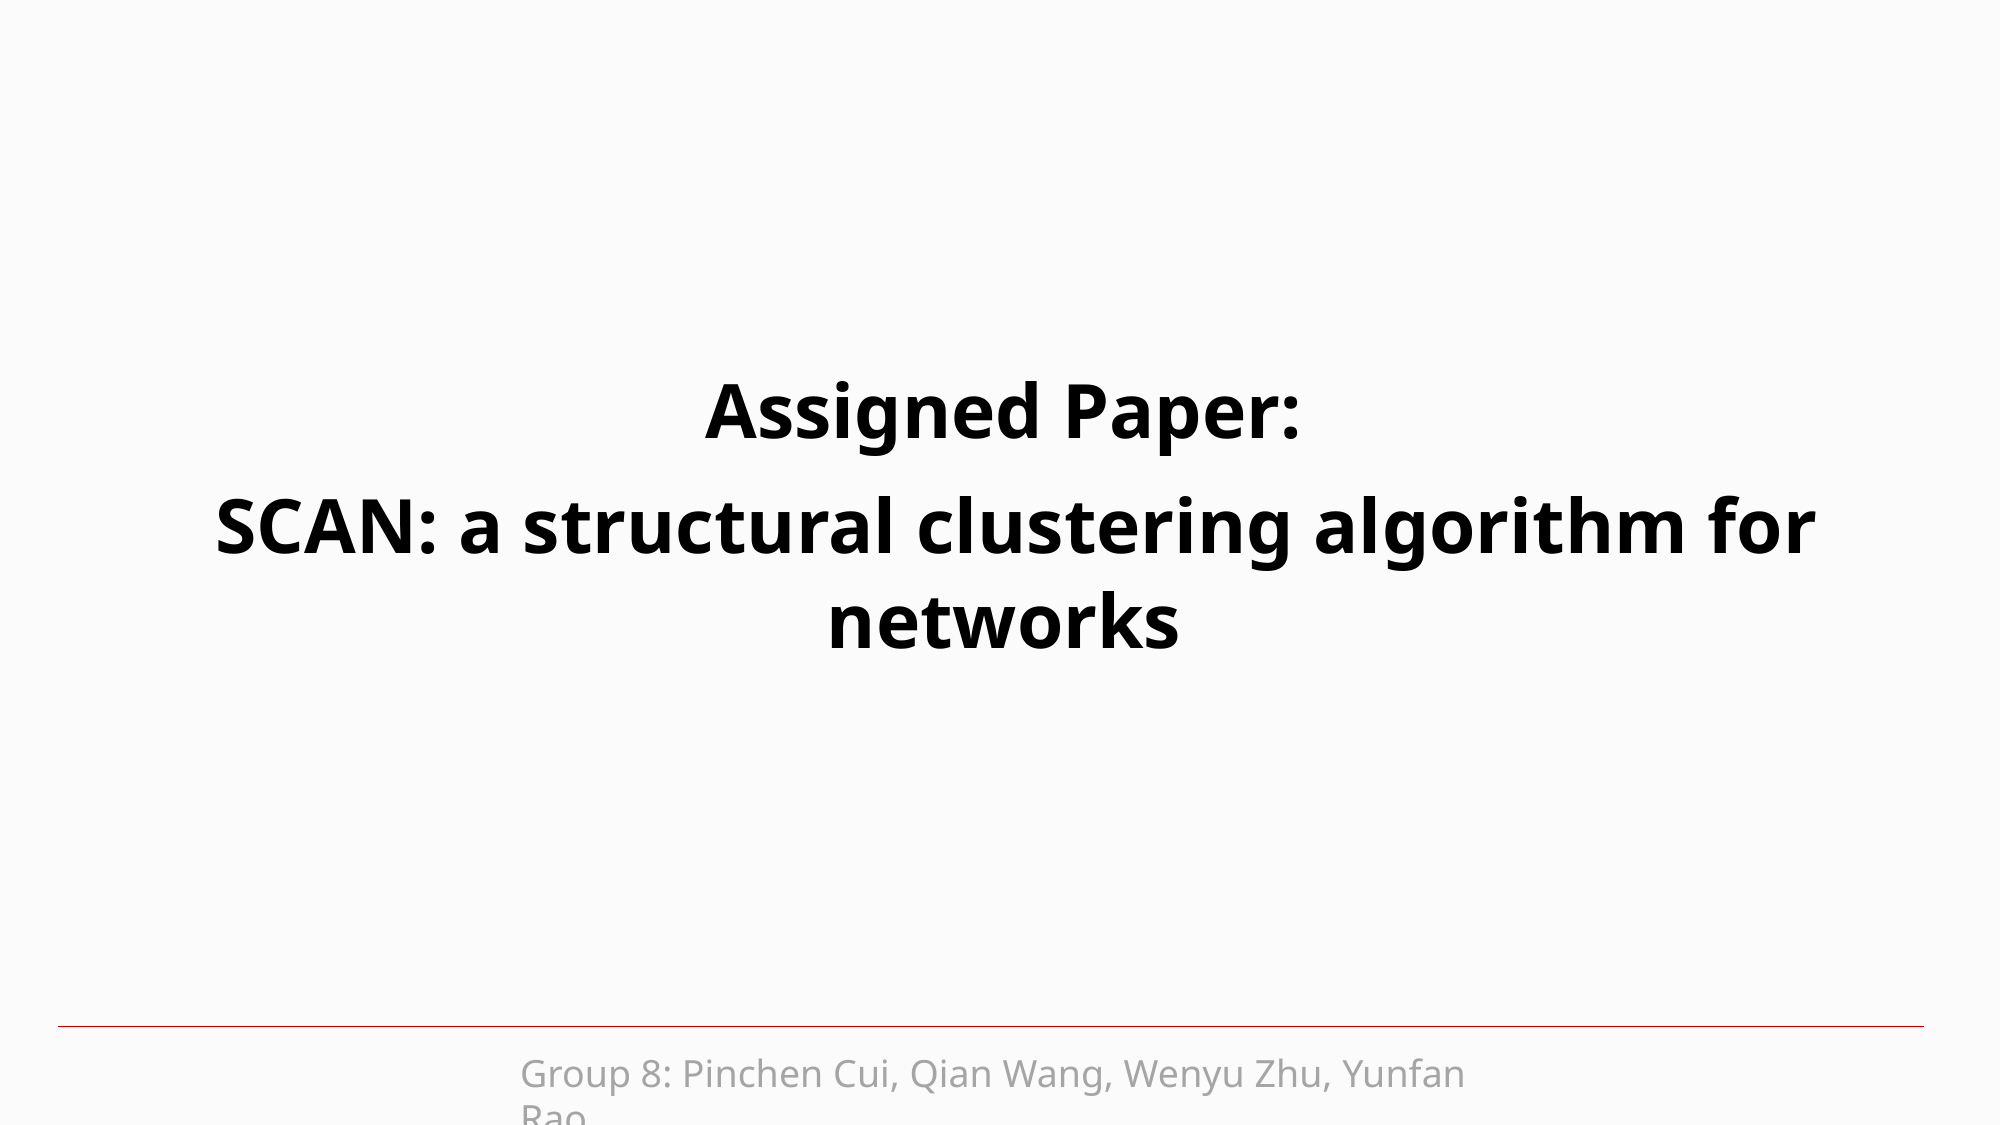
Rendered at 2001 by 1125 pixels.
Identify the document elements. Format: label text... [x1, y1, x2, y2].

text_box Assigned Paper: SCAN: a structural clustering algorithm for networks [84, 355, 1924, 671]
text_box Group 8: Pinchen Cui, Qian Wang, Wenyu Zhu, Yunfan Rao [505, 1042, 1503, 1125]
